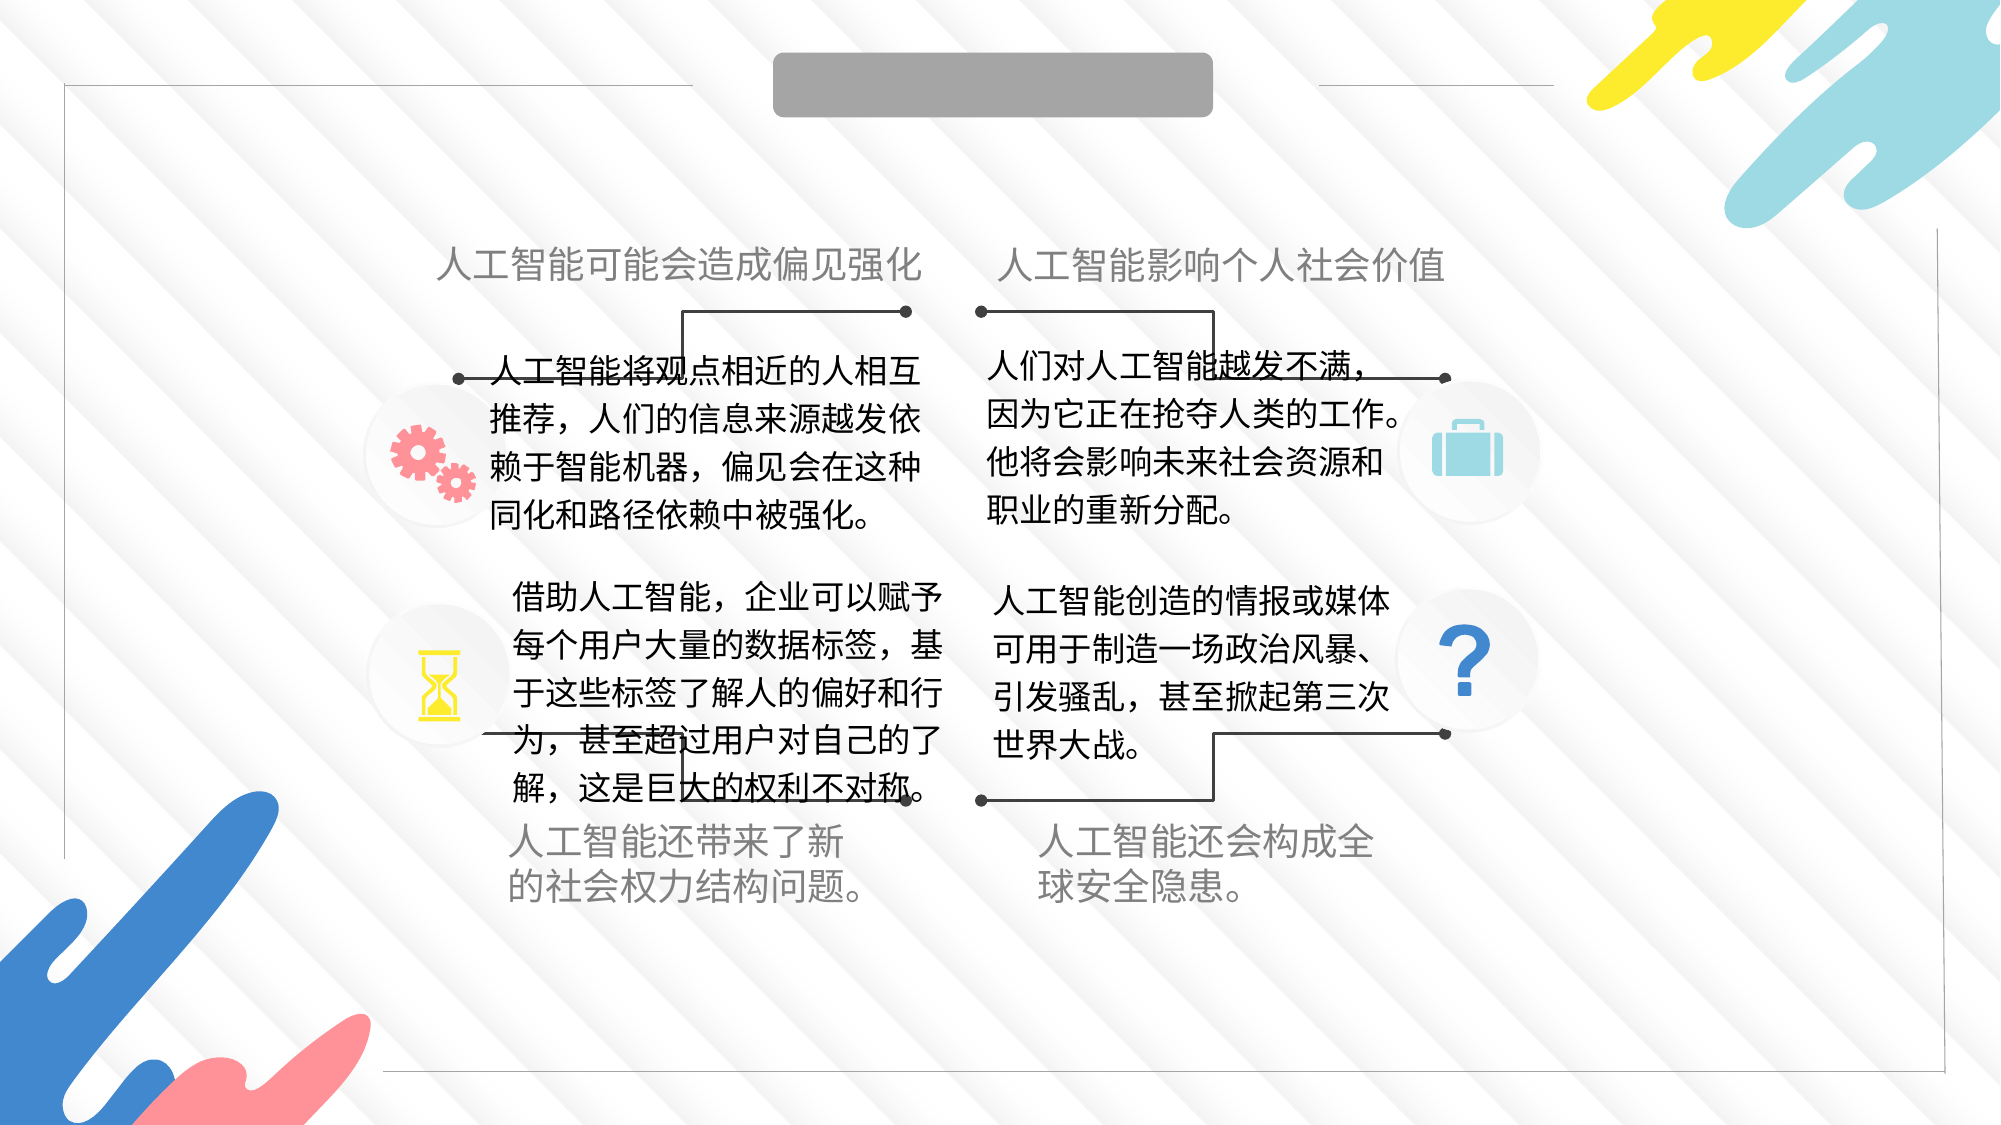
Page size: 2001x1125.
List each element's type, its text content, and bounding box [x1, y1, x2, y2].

text_box 人工智能创造的情报或媒体可用于制造一场政治风暴、引发骚乱，甚至掀起第三次世界大战。 [981, 566, 1410, 733]
text_box 人工智能创造的情报或媒体可用于制造一场政治风暴、引发骚乱，甚至掀起第三次世界大战。 [981, 801, 1410, 809]
text_box 人工智能还会构成全球安全隐患。 [1026, 812, 1417, 914]
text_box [458, 311, 906, 379]
text_box 人们对人工智能越发不满，因为它正在抢夺人类的工作。他将会影响未来社会资源和职业的重新分配。 [974, 331, 1404, 537]
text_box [1394, 586, 1542, 733]
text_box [981, 733, 1446, 801]
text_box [1396, 378, 1544, 525]
text_box 人工智能可能会造成偏见强化 [424, 234, 935, 292]
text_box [458, 733, 906, 801]
text_box 人工智能影响个人社会价值 [985, 236, 1458, 293]
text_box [981, 311, 1446, 379]
text_box 借助人工智能，企业可以赋予每个用户大量的数据标签，基于这些标签了解人的偏好和行为，甚至超过用户对自己的了解，这是巨大的权利不对称。 [500, 562, 974, 864]
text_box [366, 601, 513, 748]
text_box 人工智能还带来了新的社会权力结构问题。 [496, 812, 857, 914]
text_box [771, 51, 1215, 119]
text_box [363, 381, 510, 528]
text_box 人工智能将观点相近的人相互推荐，人们的信息来源越发依赖于智能机器，偏见会在这种同化和路径依赖中被强化。 [477, 337, 935, 542]
